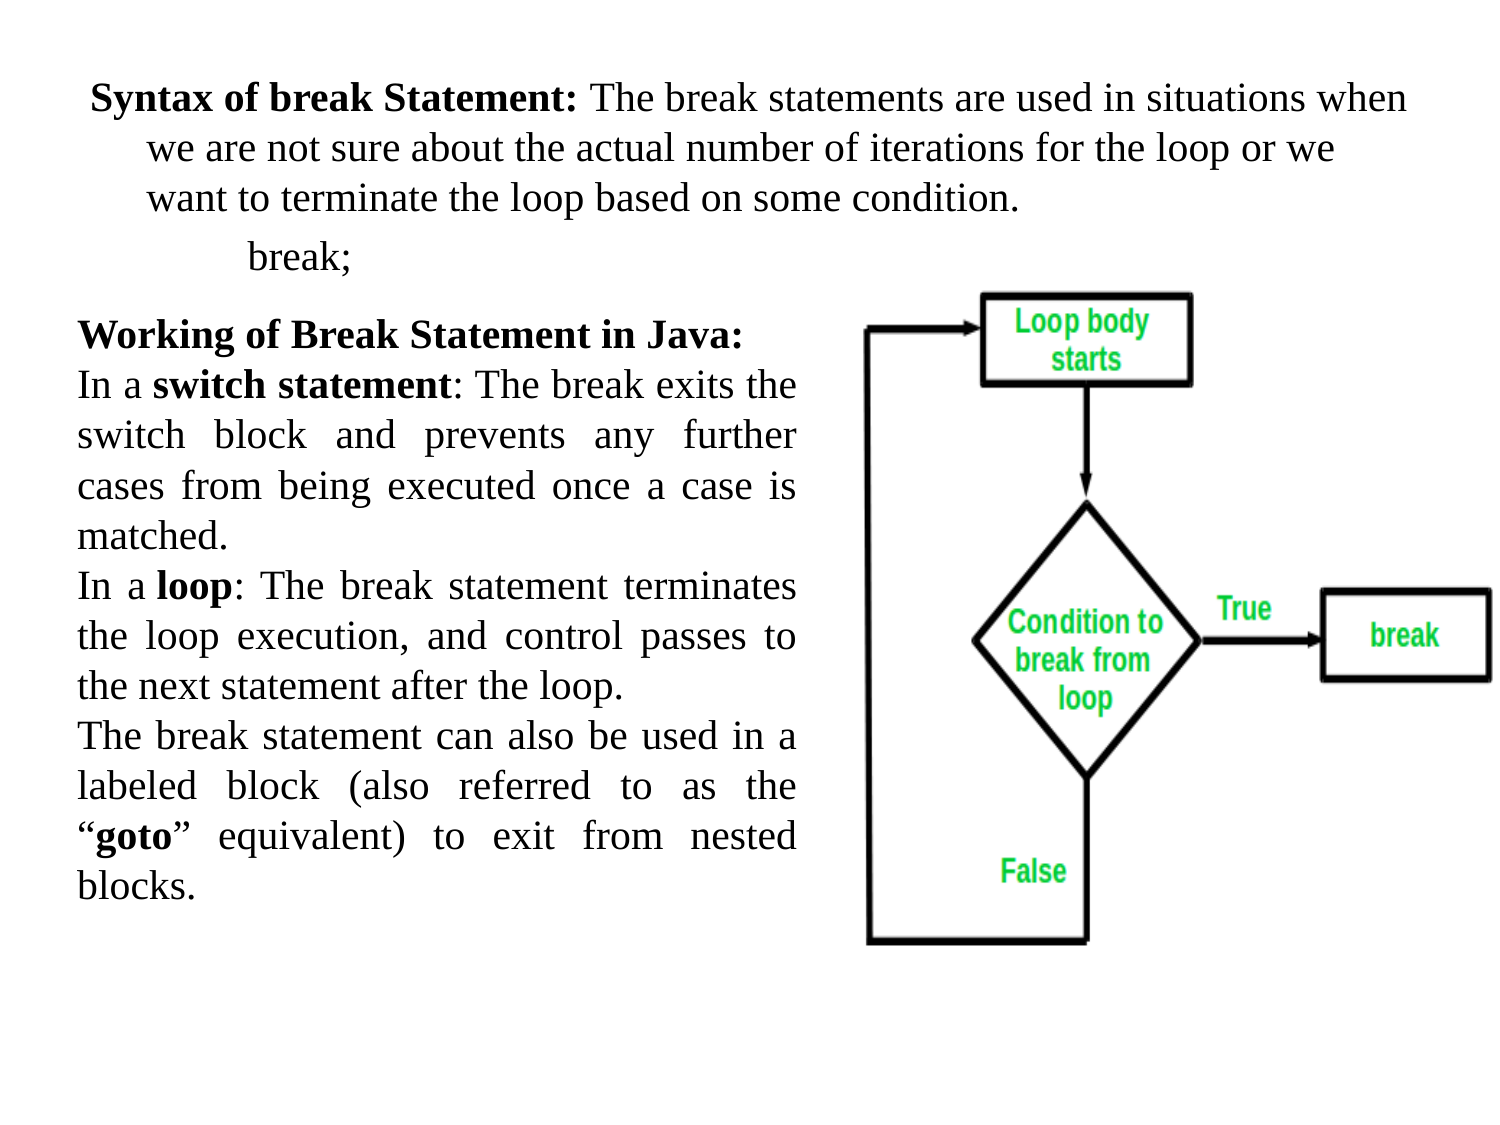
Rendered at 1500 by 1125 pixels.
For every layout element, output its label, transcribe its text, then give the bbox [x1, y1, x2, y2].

list Syntax of break Statement: The break statements are used in situations when we are not sure about the actual number of iterations for the loop or we want to terminate the loop based on some condition. break; [75, 62, 1425, 300]
picture [849, 274, 1500, 963]
text_box Working of Break Statement in Java: In a switch statement: The break exits the switch block and prevents any further cases from being executed once a case is matched. In a loop: The break statement terminates the loop execution, and control passes to the next statement after the loop. The break statement can also be used in a labeled block (also referred to as the “goto” equivalent) to exit from nested blocks. [62, 299, 813, 915]
